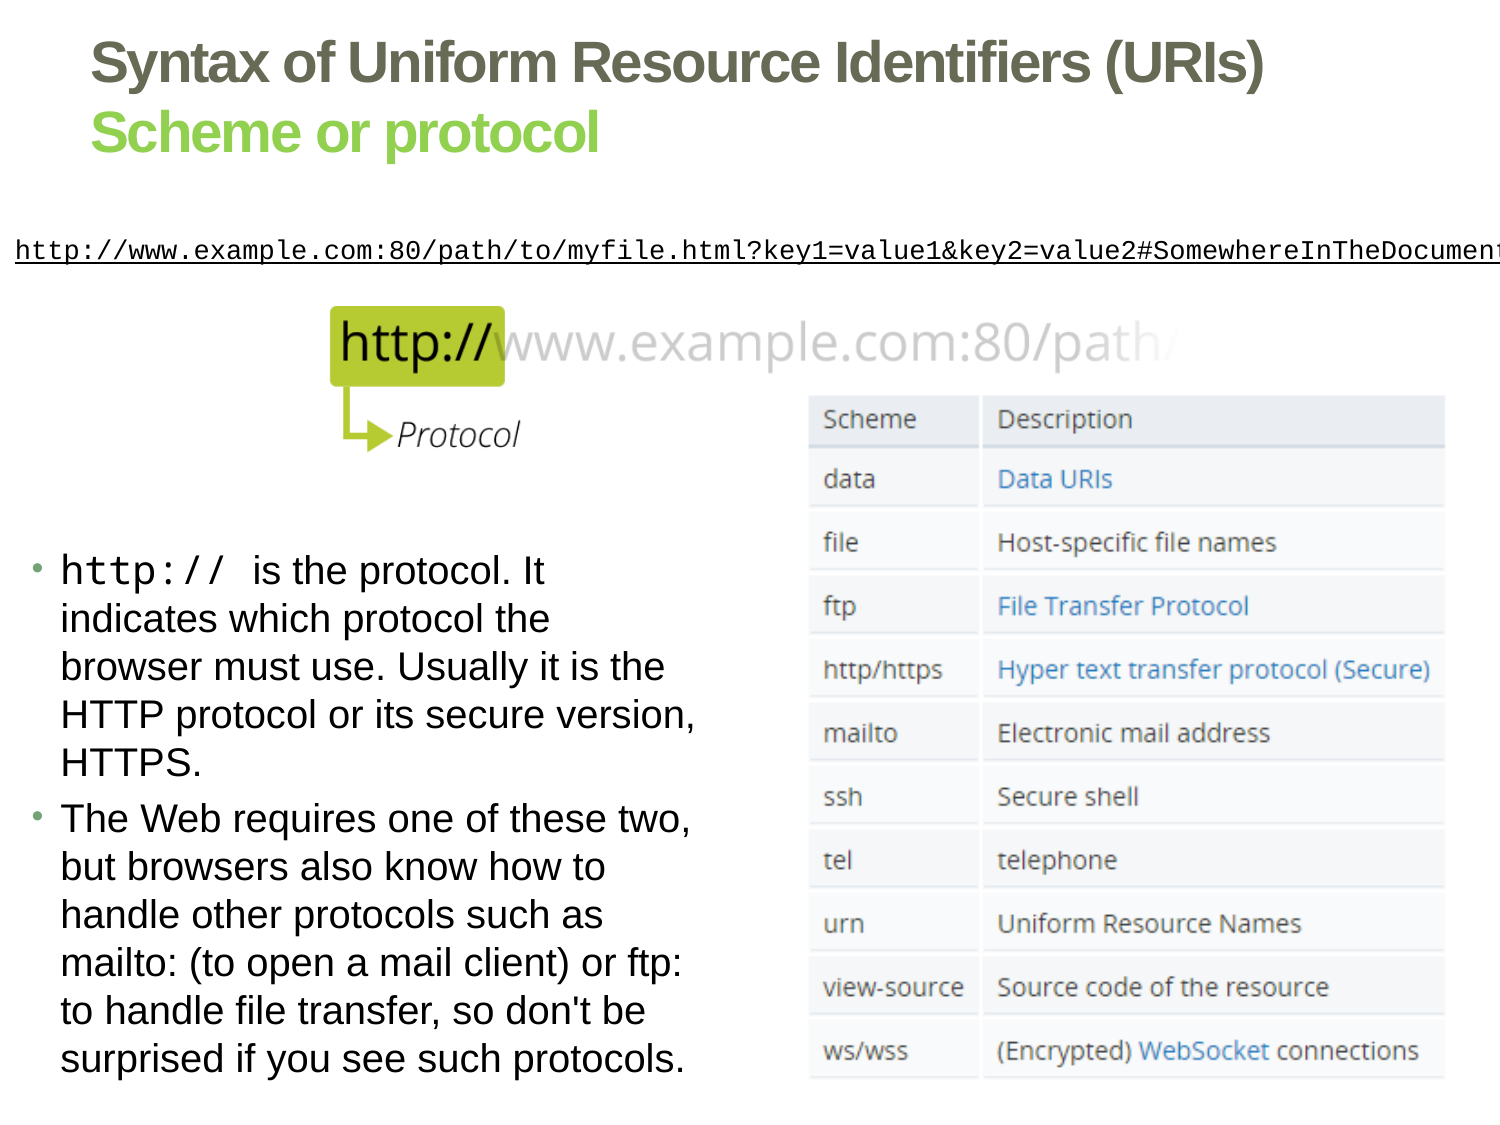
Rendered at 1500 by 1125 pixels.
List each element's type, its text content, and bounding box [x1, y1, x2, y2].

title Syntax of Uniform Resource Identifiers (URIs) Scheme or protocol [75, 12, 1425, 175]
list http:// is the protocol. It indicates which protocol the browser must use. Usually it is the HTTP protocol or its secure version, HTTPS. The Web requires one of these two, but browsers also know how to handle other protocols such as mailto: (to open a mail client) or ftp: to handle file transfer, so don't be surprised if you see such protocols. [16, 536, 713, 1125]
text_box http://www.example.com:80/path/to/myfile.html?key1=value1&key2=value2#SomewhereInTheDocument [0, 224, 1500, 273]
picture [318, 305, 1460, 1102]
